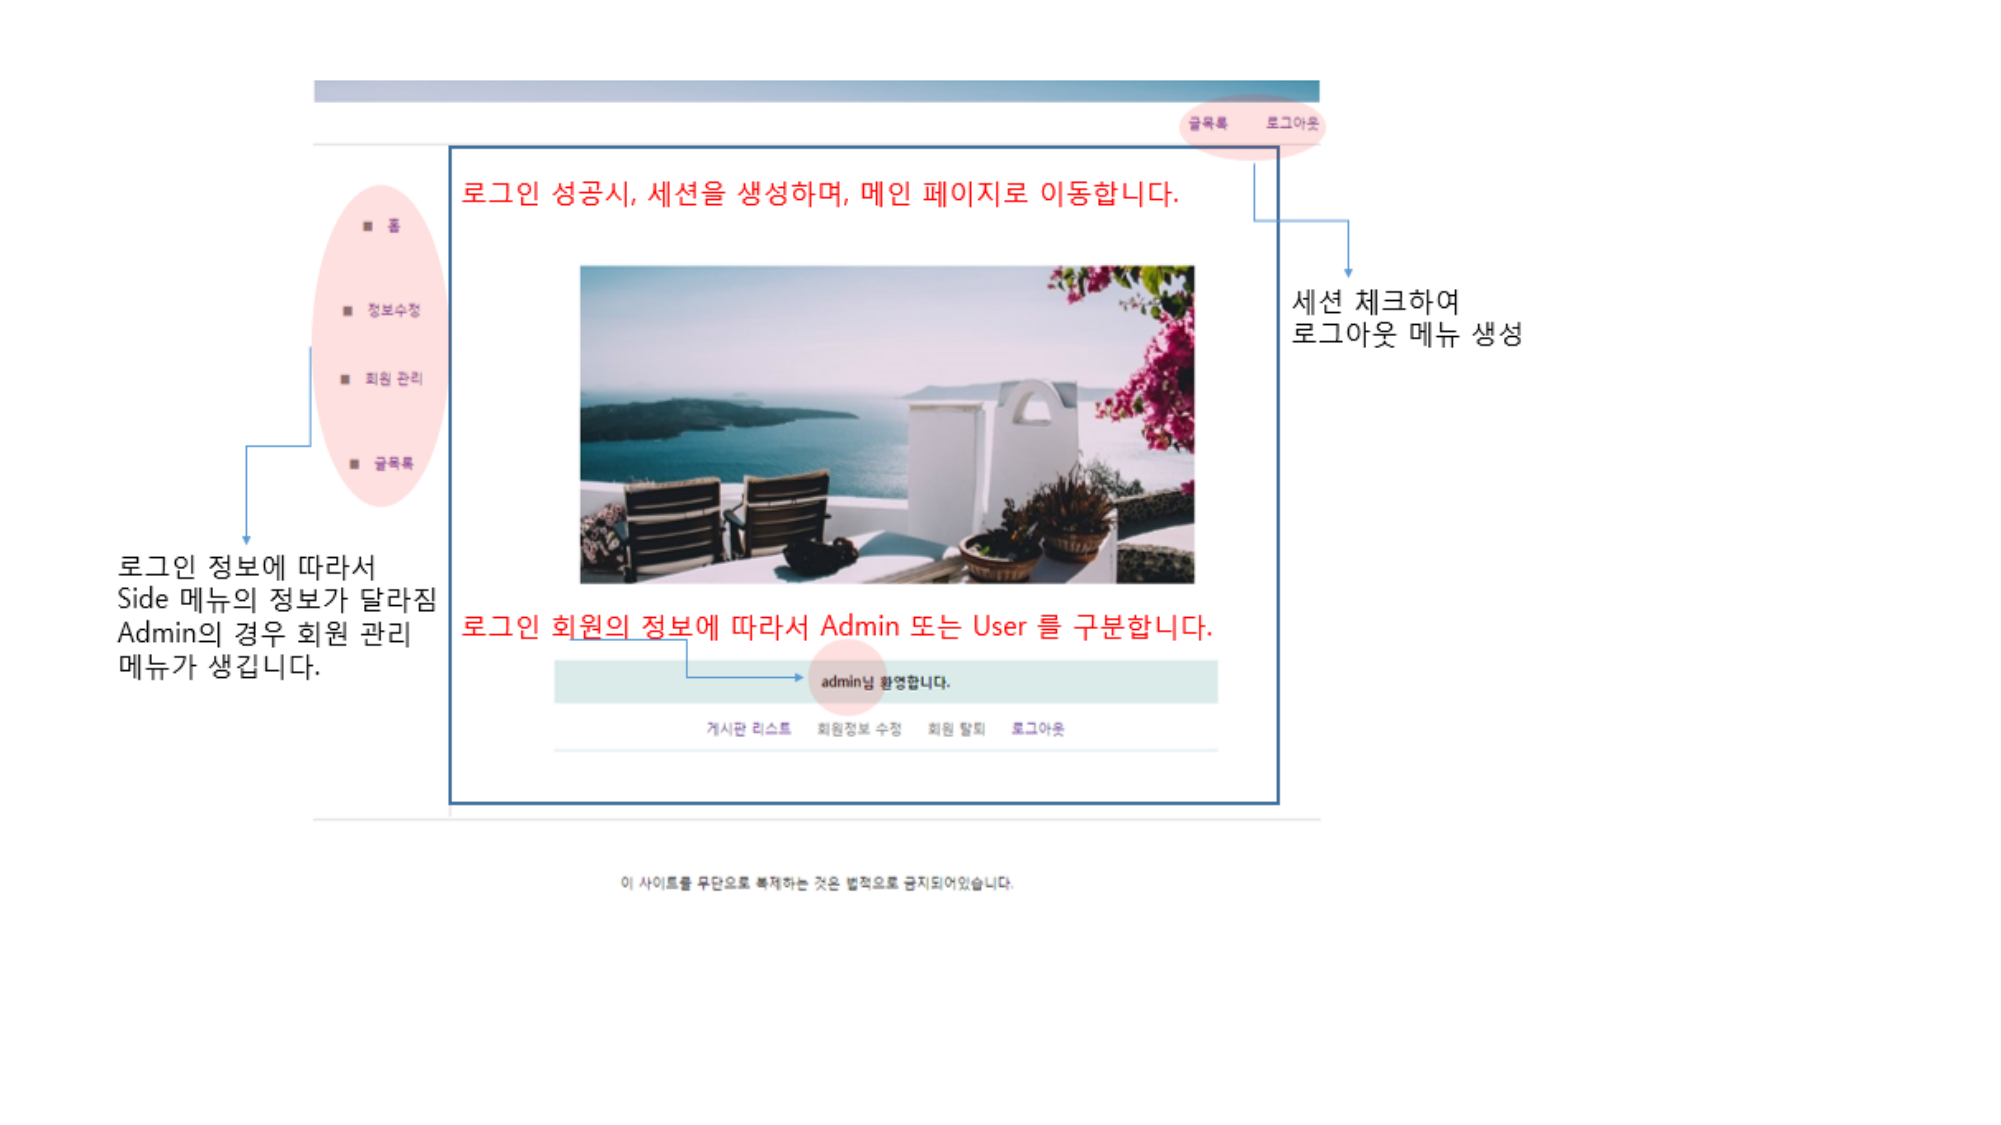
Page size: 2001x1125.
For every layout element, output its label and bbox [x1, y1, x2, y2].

picture [108, 79, 1531, 898]
